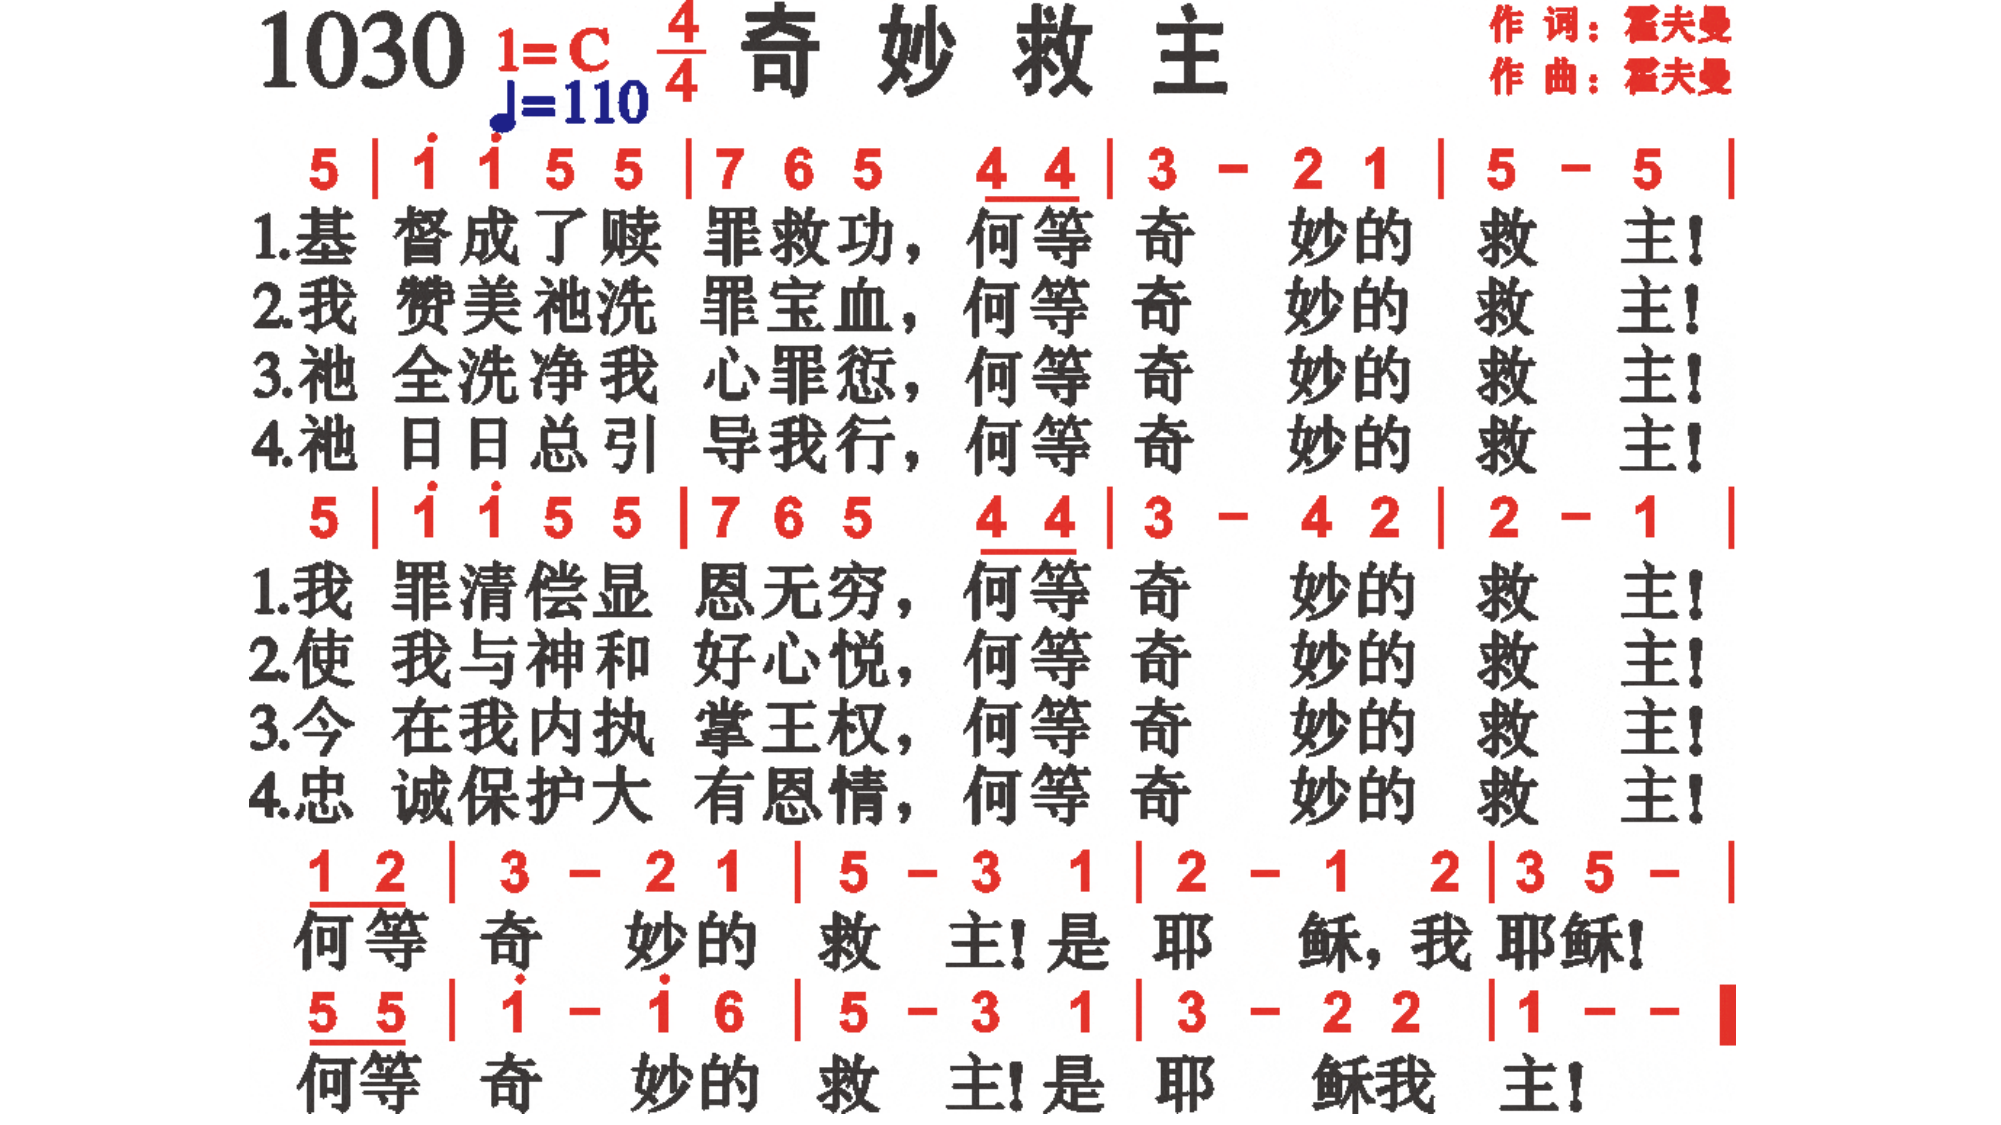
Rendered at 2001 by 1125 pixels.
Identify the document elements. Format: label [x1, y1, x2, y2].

picture [249, 0, 1736, 1114]
